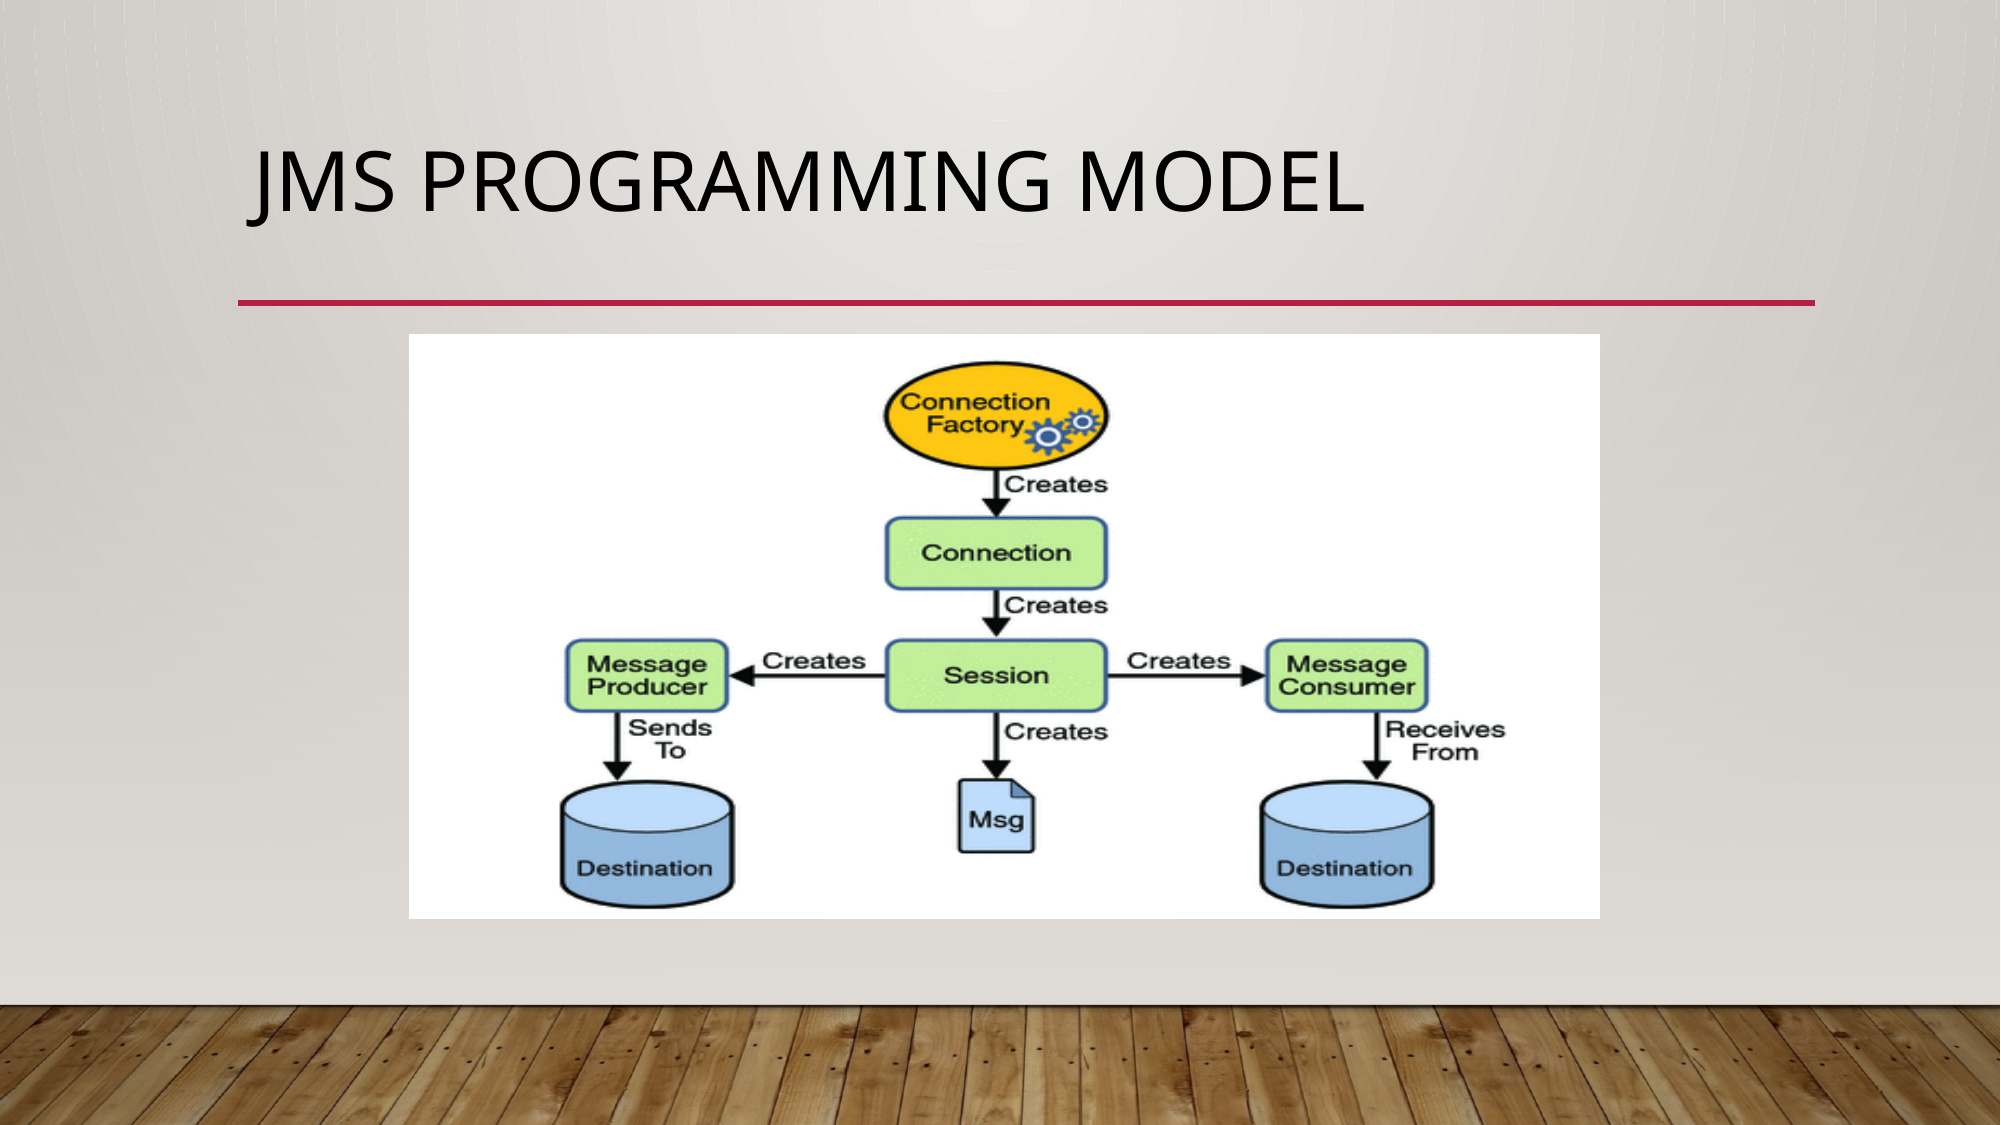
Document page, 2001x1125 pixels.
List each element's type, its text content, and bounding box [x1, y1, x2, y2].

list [409, 334, 1601, 919]
picture [0, 1005, 2000, 1125]
title JMS Programming model [238, 131, 1814, 305]
